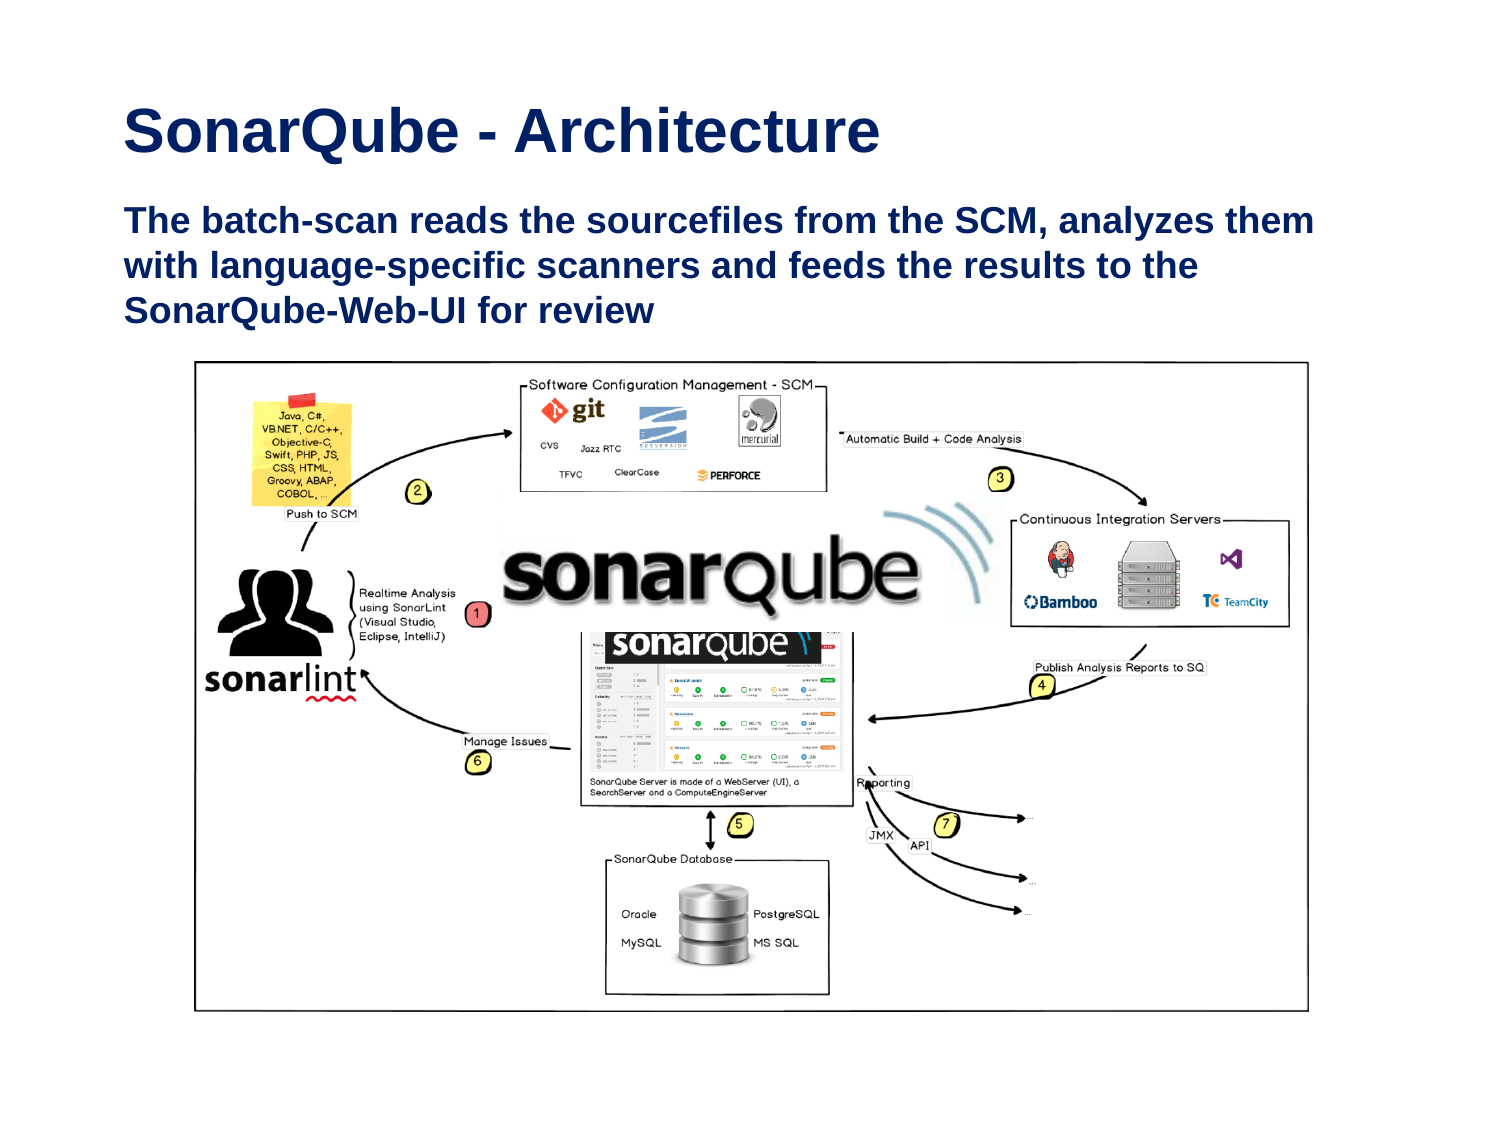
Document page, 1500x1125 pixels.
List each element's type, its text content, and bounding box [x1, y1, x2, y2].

title SonarQube - Architecture [123, 90, 1365, 173]
text_box The batch-scan reads the sourcefiles from the SCM, analyzes them with language-specific scanners and feeds the results to the SonarQube-Web-UI for review [123, 196, 1365, 338]
picture [194, 361, 1309, 1012]
